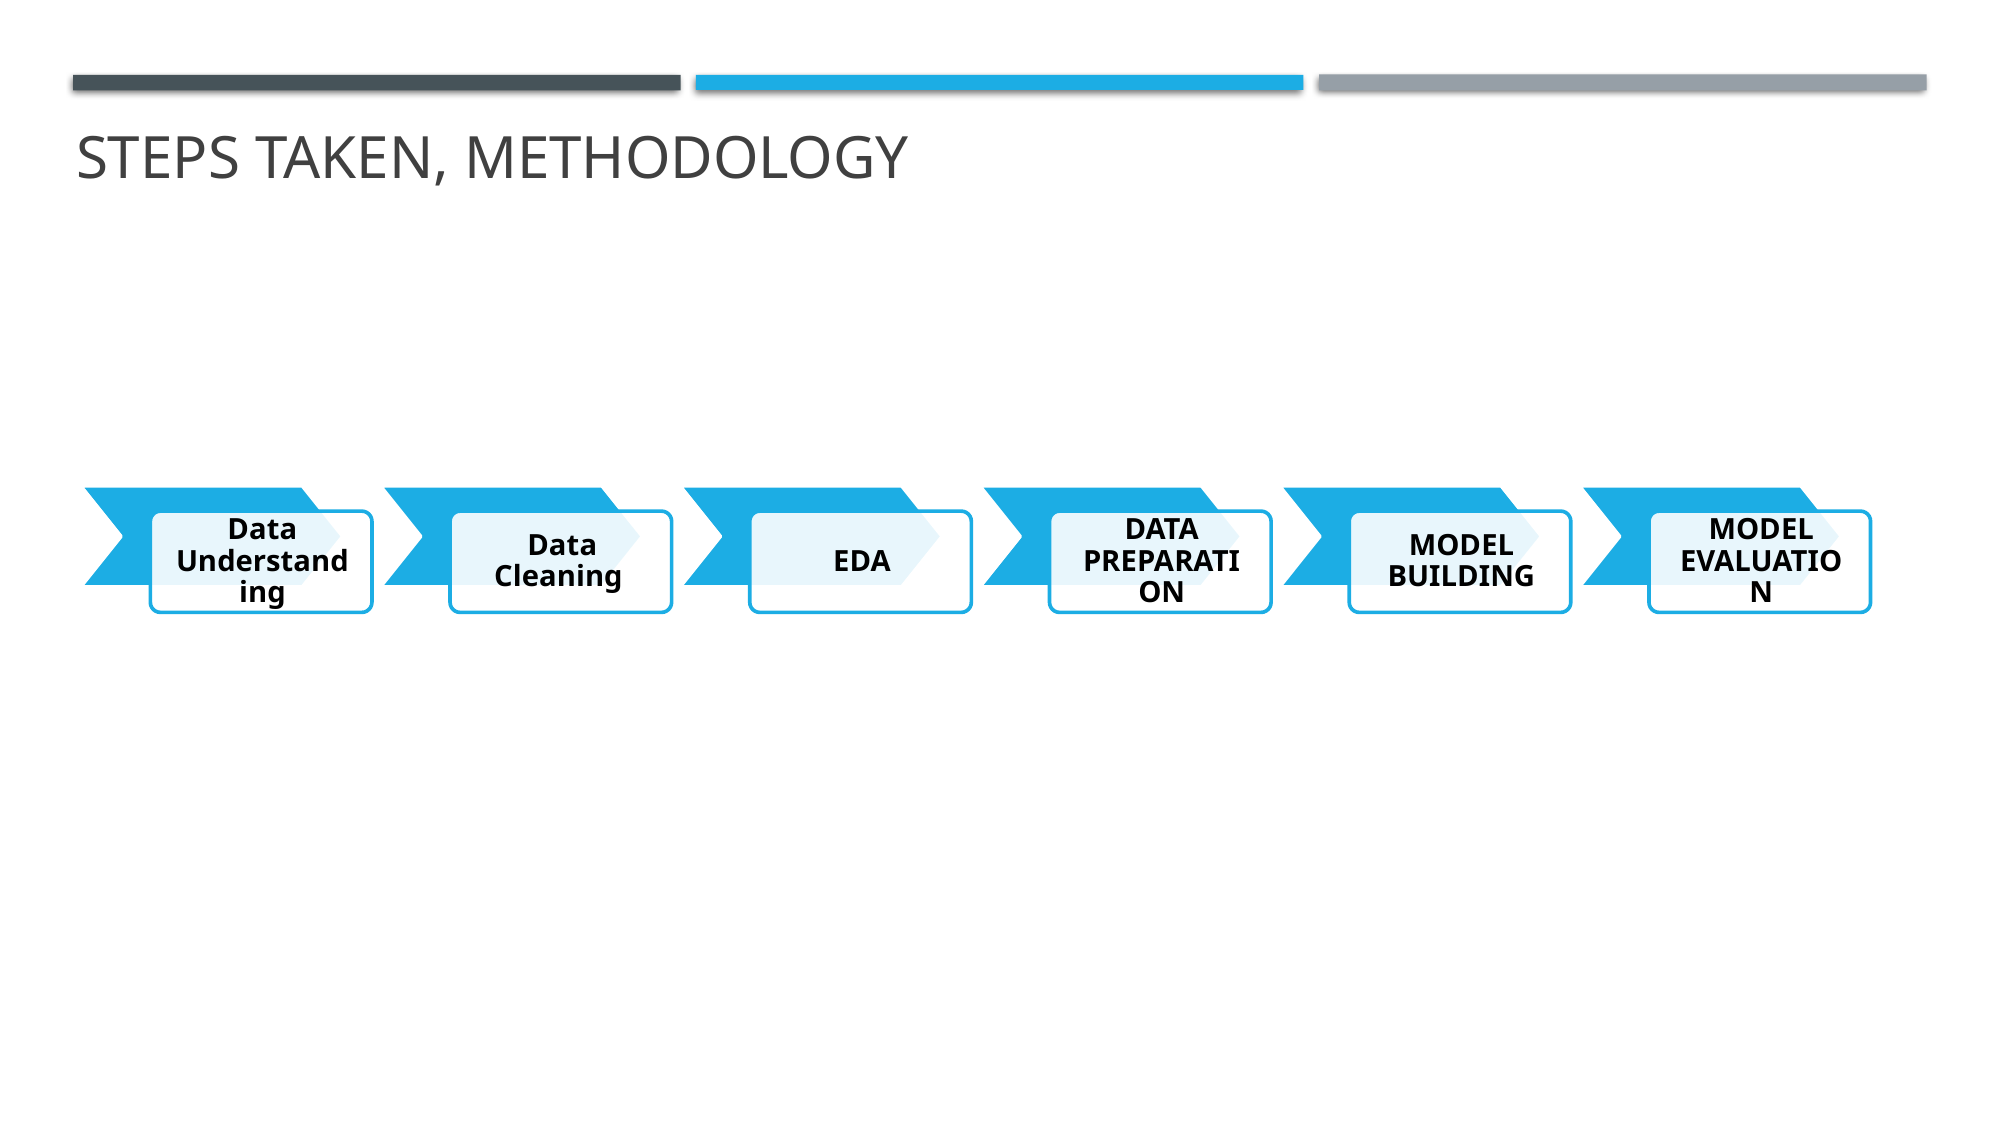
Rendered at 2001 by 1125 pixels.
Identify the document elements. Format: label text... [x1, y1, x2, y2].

text_box Steps taken, Methodology [61, 112, 1871, 275]
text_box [79, 186, 1872, 912]
